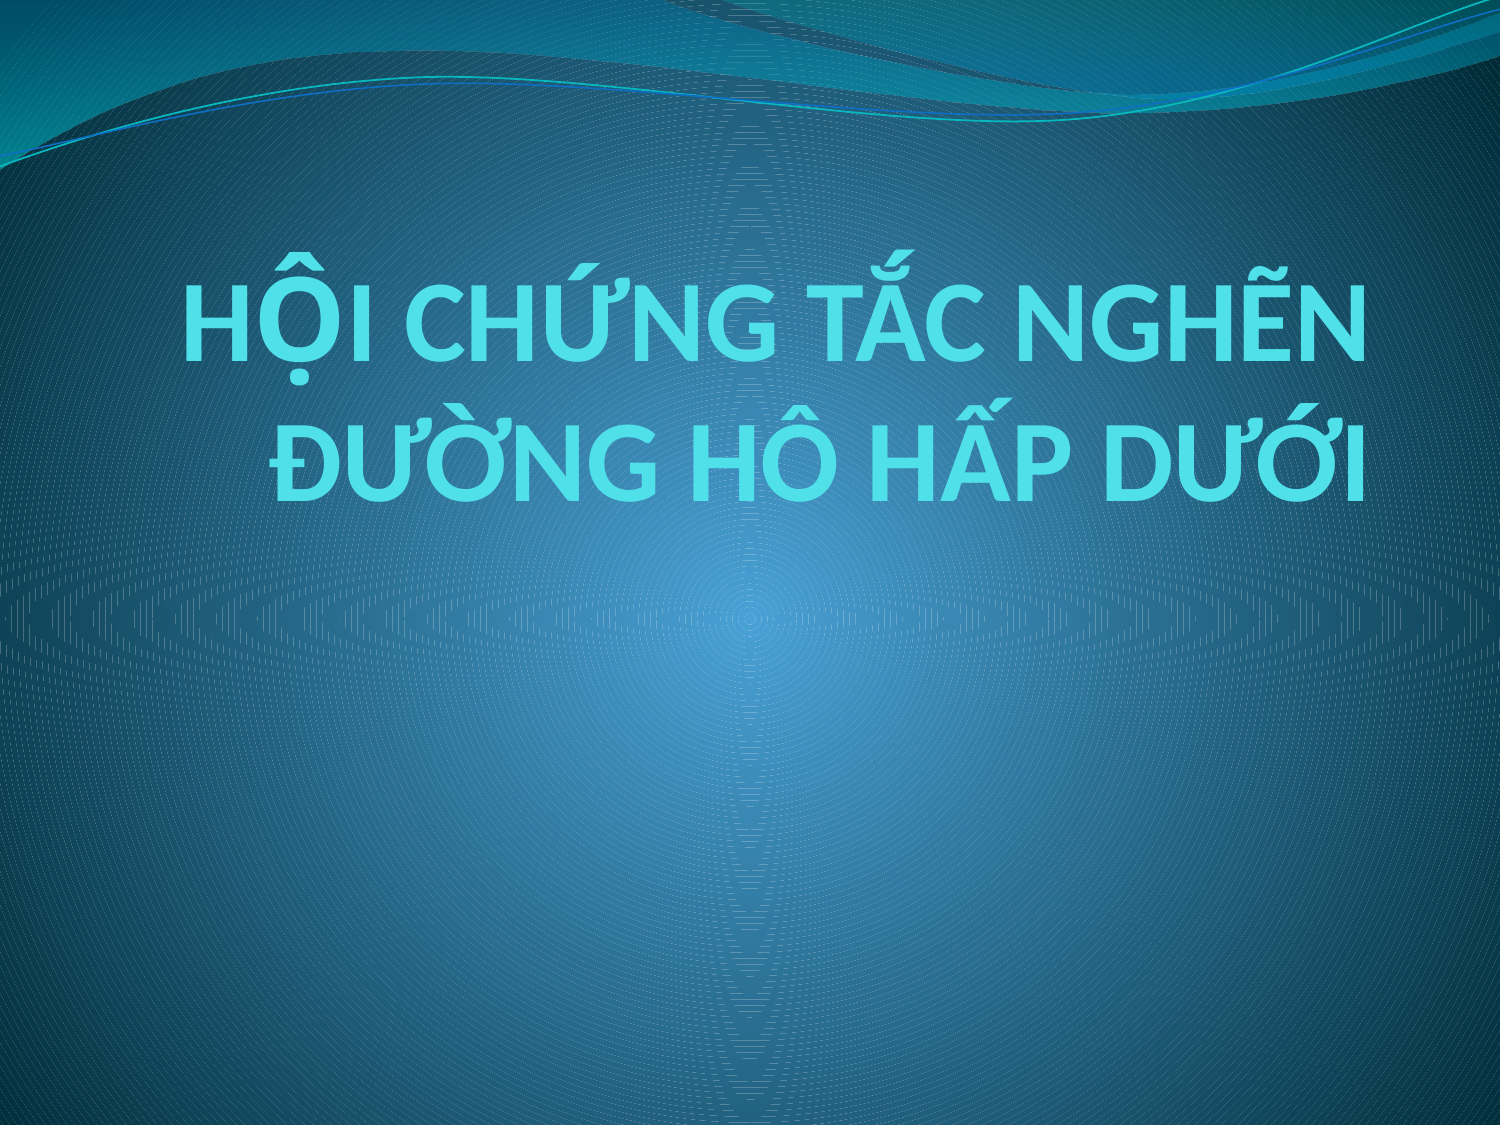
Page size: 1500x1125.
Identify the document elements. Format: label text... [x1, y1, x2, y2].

title HỘI CHỨNG TẮC NGHẼN ĐƯỜNG HÔ HẤP DƯỚI [87, 224, 1376, 525]
